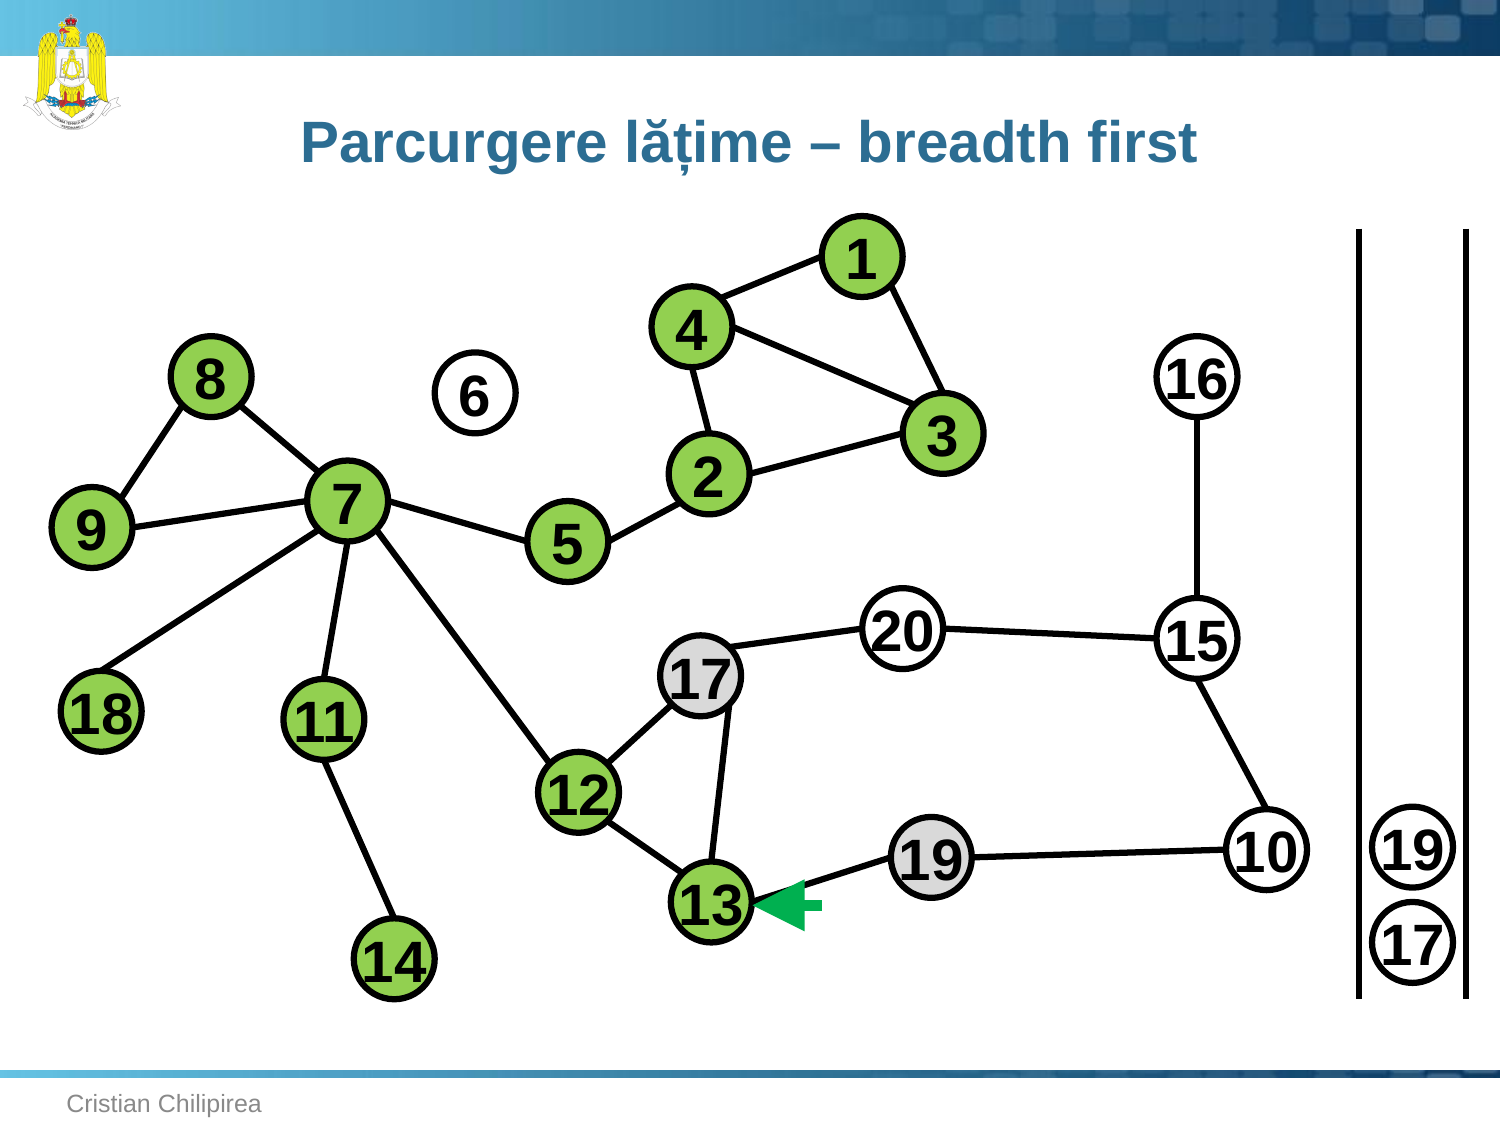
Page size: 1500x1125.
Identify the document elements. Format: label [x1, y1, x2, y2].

title [51, 102, 1449, 178]
text_box [1372, 806, 1453, 888]
picture [0, 1070, 1500, 1078]
picture [0, 0, 1500, 130]
text_box [1372, 901, 1453, 983]
footer [51, 1083, 1157, 1125]
text_box [434, 352, 516, 434]
text_box [51, 216, 1308, 1000]
